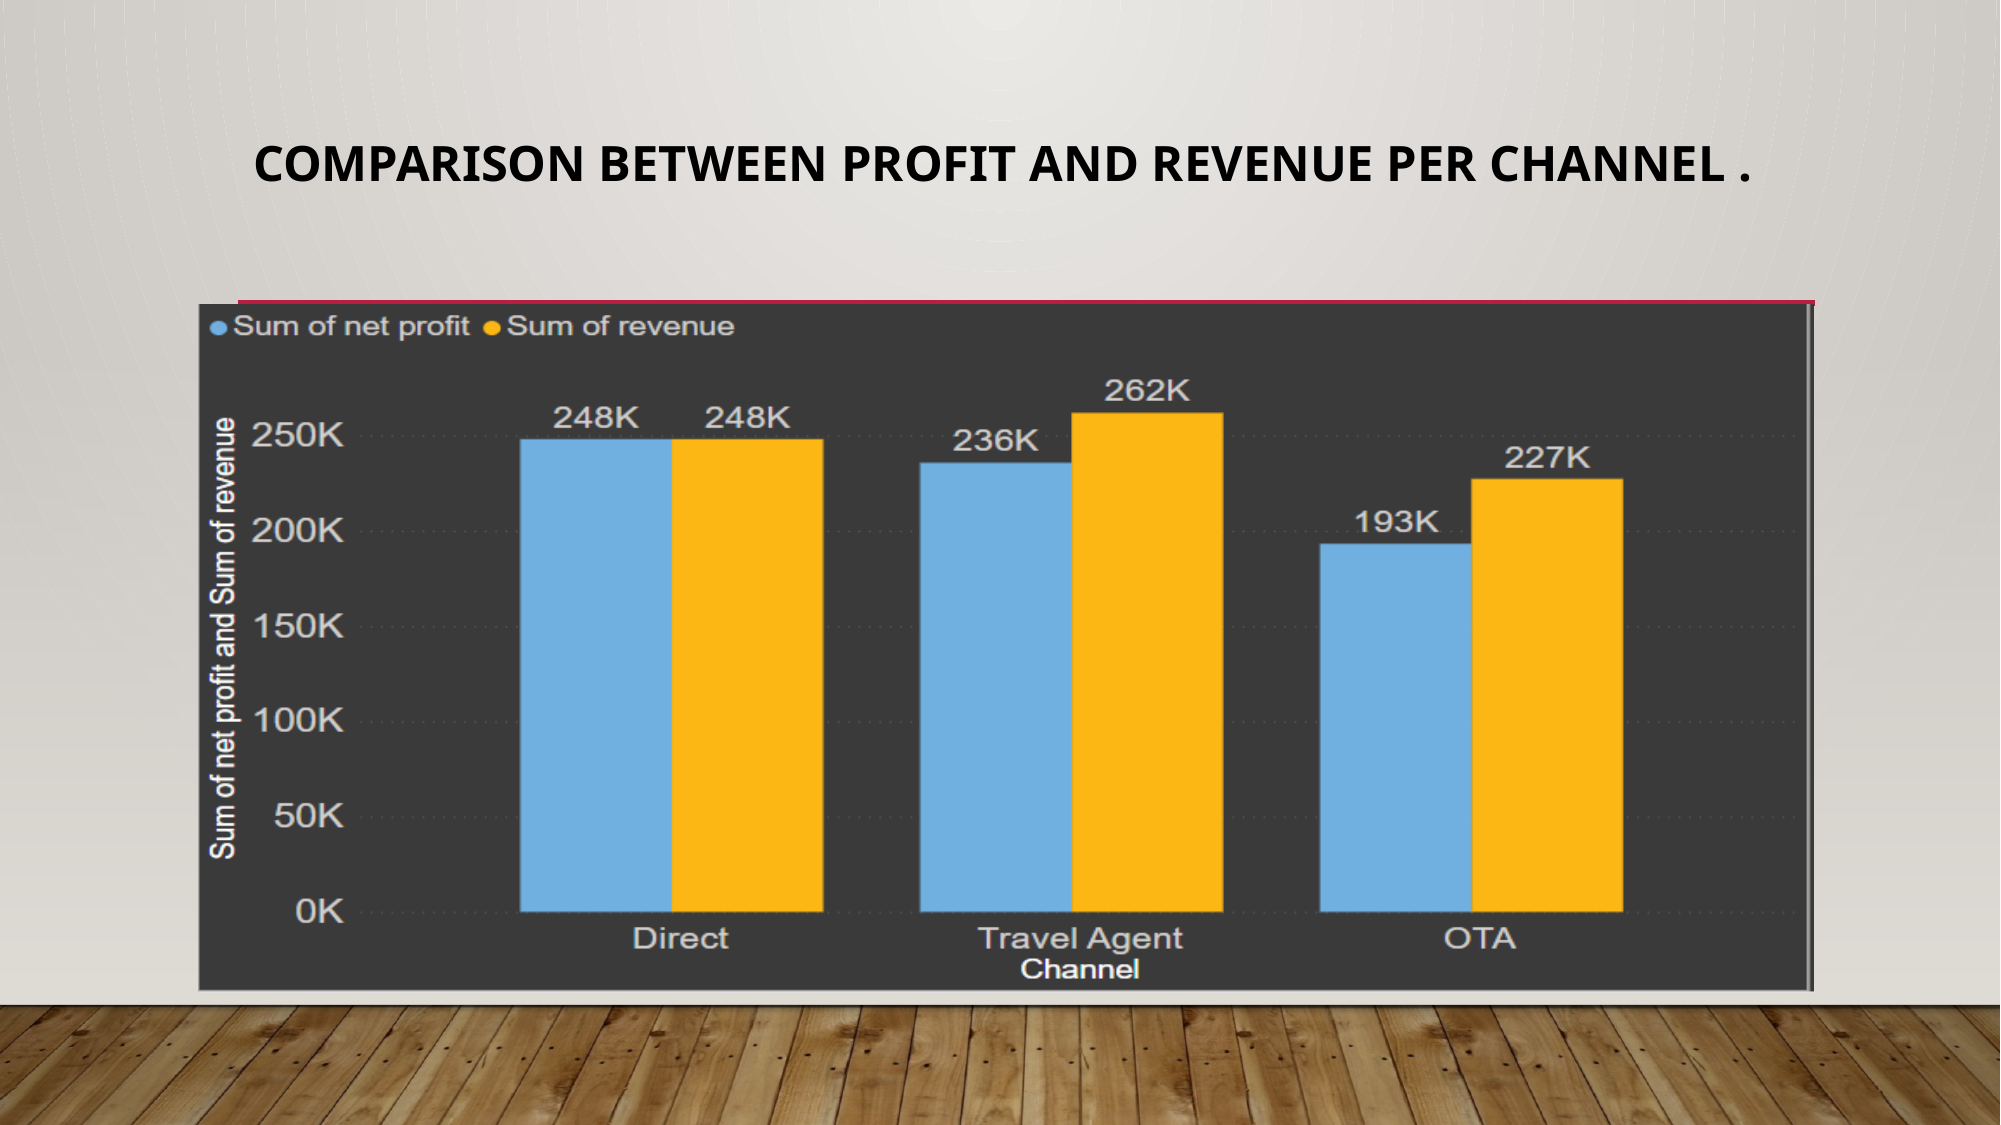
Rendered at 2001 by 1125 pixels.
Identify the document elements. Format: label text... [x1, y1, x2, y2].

title Comparison between profit and revenue per channel . [238, 131, 1814, 303]
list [198, 303, 1814, 994]
picture [0, 1005, 2000, 1125]
